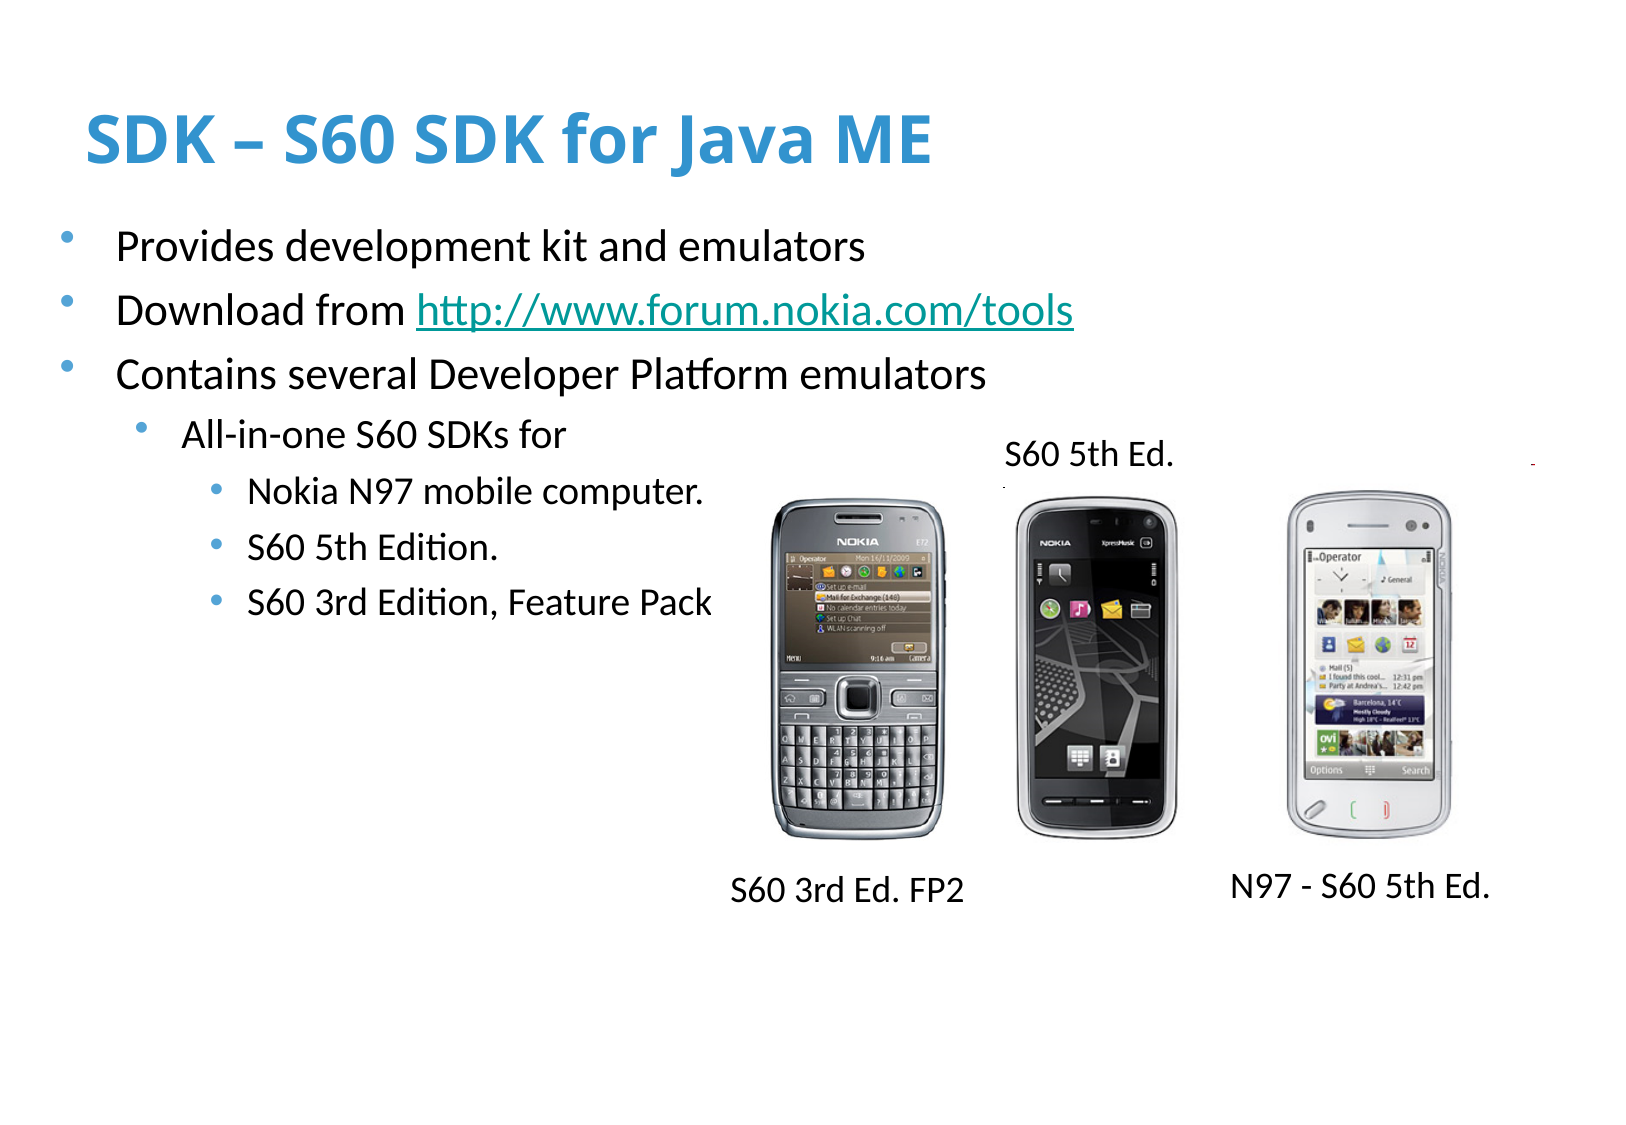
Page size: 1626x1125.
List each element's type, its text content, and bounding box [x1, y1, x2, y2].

text_box S60 3rd Ed. FP2 [715, 860, 981, 918]
title SDK – S60 SDK for Java ME [70, 44, 1556, 185]
picture [710, 464, 1536, 864]
text_box S60 5th Ed. [989, 421, 1191, 481]
list Provides development kit and emulators Download from http://www.forum.nokia.com/tools Contains several Developer Platform emulators All-in-one S60 SDKs for Nokia N97 mobile computer. S60 5th Edition. S60 3rd Edition, Feature Pack 2. [44, 207, 1581, 941]
text_box N97 - S60 5th Ed. [1215, 871, 1507, 914]
